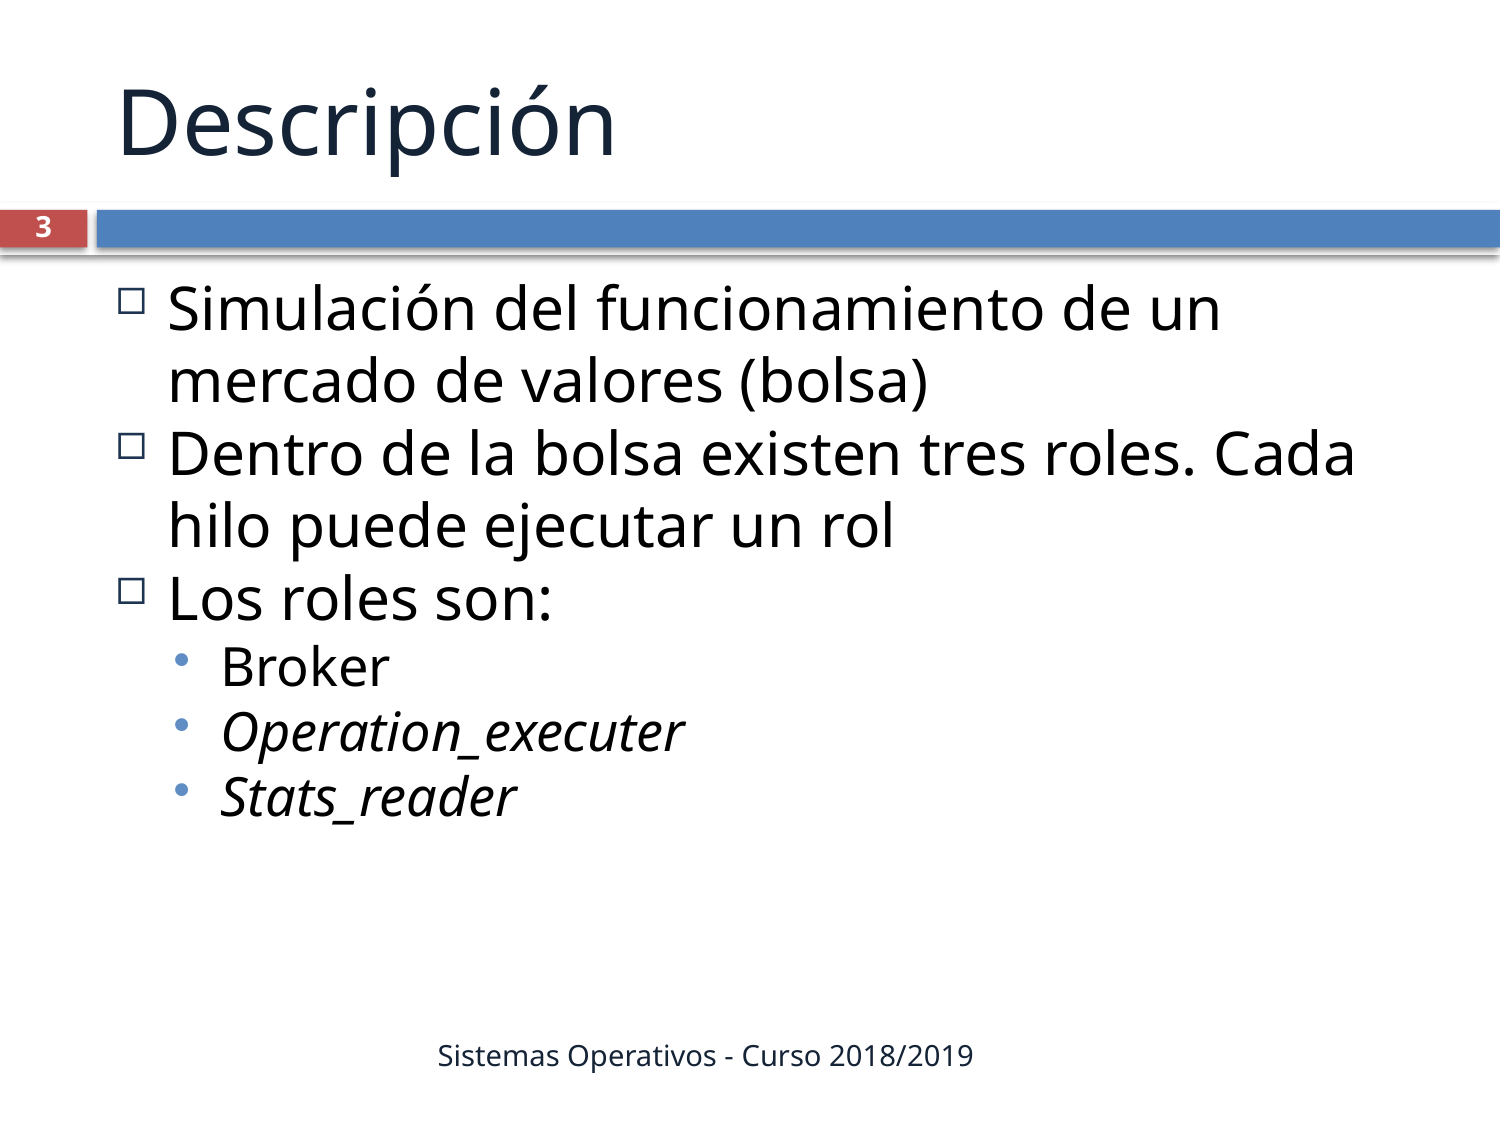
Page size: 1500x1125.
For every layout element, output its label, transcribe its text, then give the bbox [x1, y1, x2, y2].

text_box 1 [0, 208, 88, 249]
text_box Simulación del funcionamiento de un mercado de valores (bolsa) Dentro de la bolsa existen tres roles. Cada hilo puede ejecutar un rol Los roles son: Broker Operation_executer Stats_reader [100, 262, 1438, 1000]
text_box Descripción [100, 37, 1438, 200]
text_box Sistemas Operativos - Curso 2018/2019 [99, 1025, 990, 1085]
